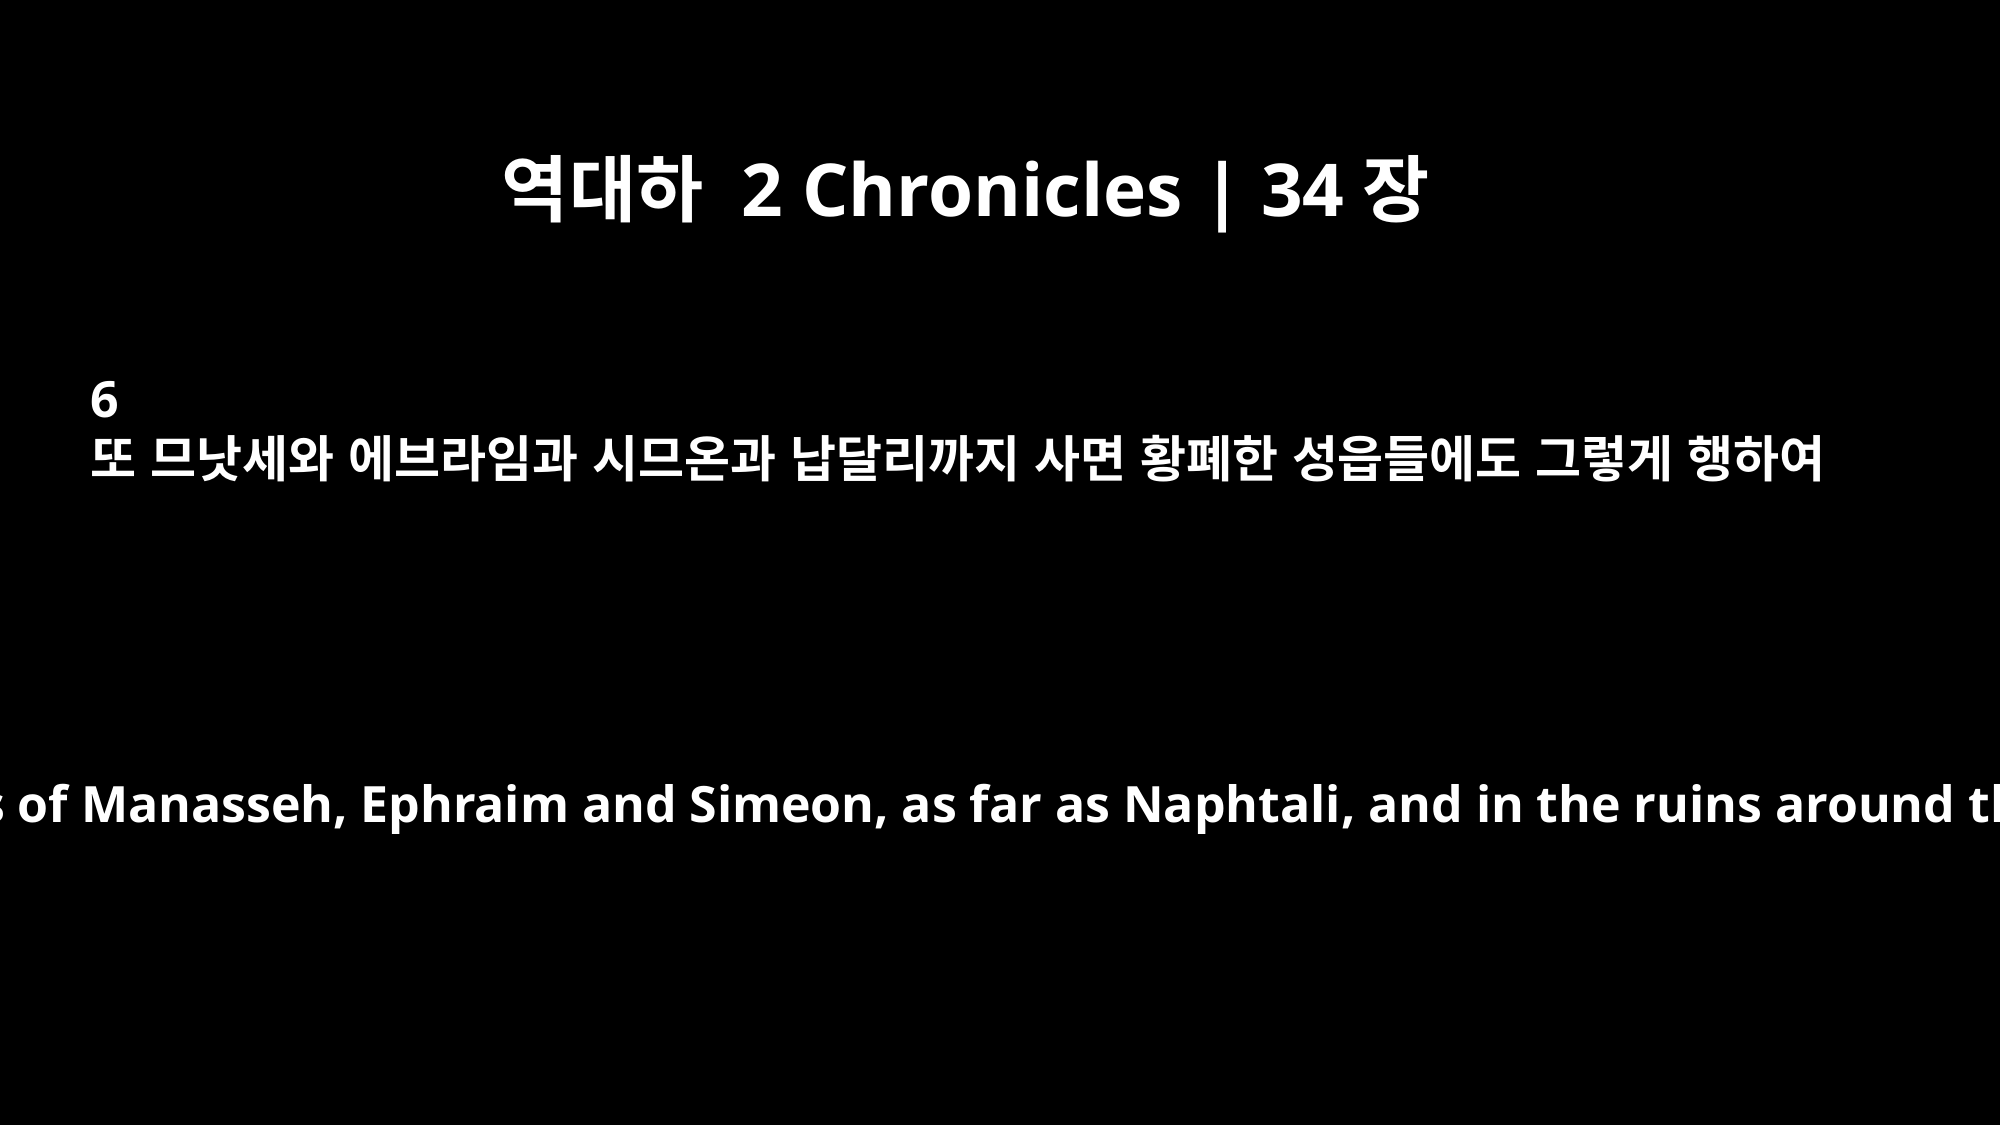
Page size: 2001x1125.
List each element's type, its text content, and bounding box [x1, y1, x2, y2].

text_box In the towns of Manasseh, Ephraim and Simeon, as far as Naphtali, and in the ruins around them, [0, 764, 2000, 840]
text_box 역대하 2 Chronicles | 34장 [487, 136, 1445, 239]
text_box 6 또 므낫세와 에브라임과 시므온과 납달리까지 사면 황폐한 성읍들에도 그렇게 행하여 [75, 359, 1842, 495]
